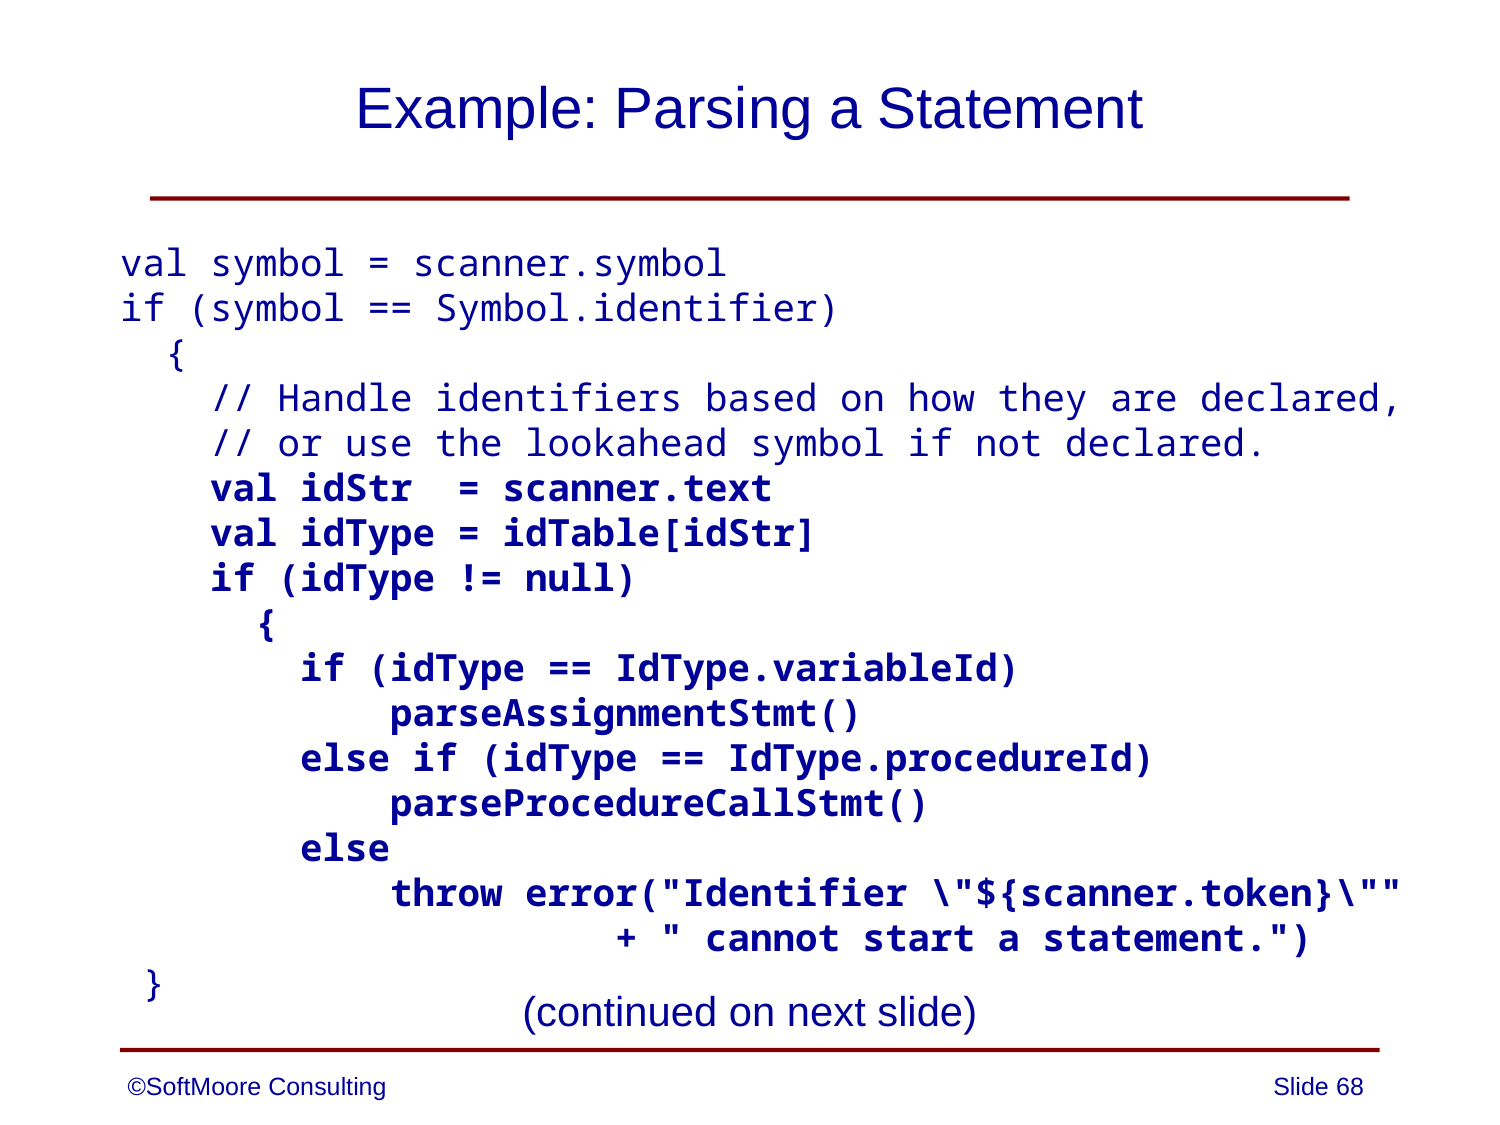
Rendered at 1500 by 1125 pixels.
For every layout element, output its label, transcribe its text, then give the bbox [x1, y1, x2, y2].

slide_number Slide 68 [1078, 1061, 1380, 1109]
list val symbol = scanner.symbol if (symbol == Symbol.identifier) { // Handle identifiers based on how they are declared, // or use the lookahead symbol if not declared. val idStr = scanner.text val idType = idTable[idStr] if (idType != null) { if (idType == IdType.variableId) parseAssignmentStmt() else if (idType == IdType.procedureId) parseProcedureCallStmt() else throw error("Identifier \"${scanner.token}\"" + " cannot start a statement.") } [74, 223, 1425, 1034]
footer ©SoftMoore Consulting [111, 1061, 563, 1109]
text_box (continued on next slide) [507, 976, 993, 1042]
title Example: Parsing a Statement [149, 22, 1350, 188]
